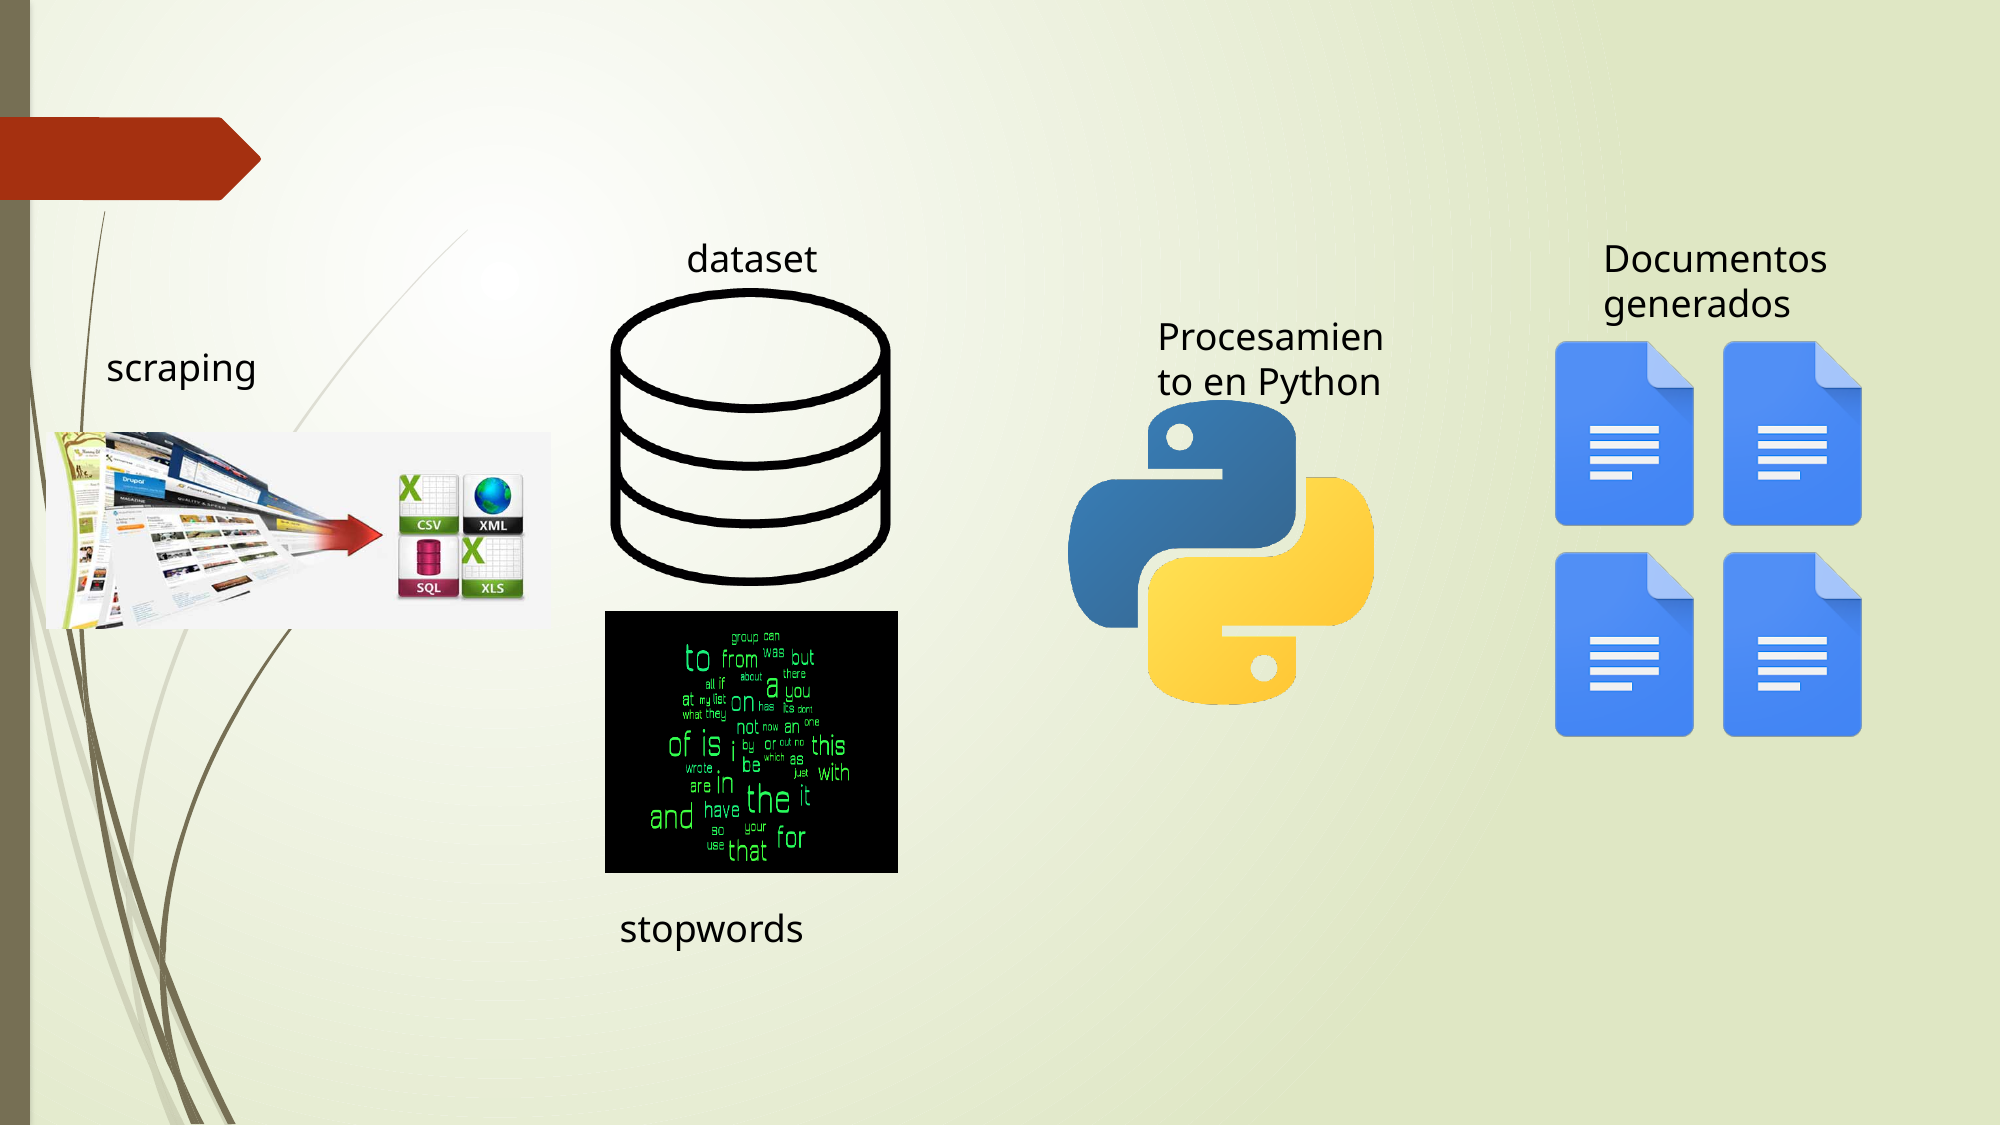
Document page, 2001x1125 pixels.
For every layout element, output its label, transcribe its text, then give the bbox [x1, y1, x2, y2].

picture [1526, 547, 1890, 742]
picture [585, 287, 915, 587]
text_box stopwords [605, 897, 871, 958]
text_box dataset [671, 227, 938, 288]
picture [1068, 400, 1374, 706]
text_box scraping [91, 336, 358, 396]
picture [1526, 335, 1890, 531]
text_box Documentos generados [1588, 227, 1854, 333]
text_box Procesamiento en Python [1142, 305, 1408, 411]
picture [604, 610, 899, 873]
picture [46, 432, 551, 629]
